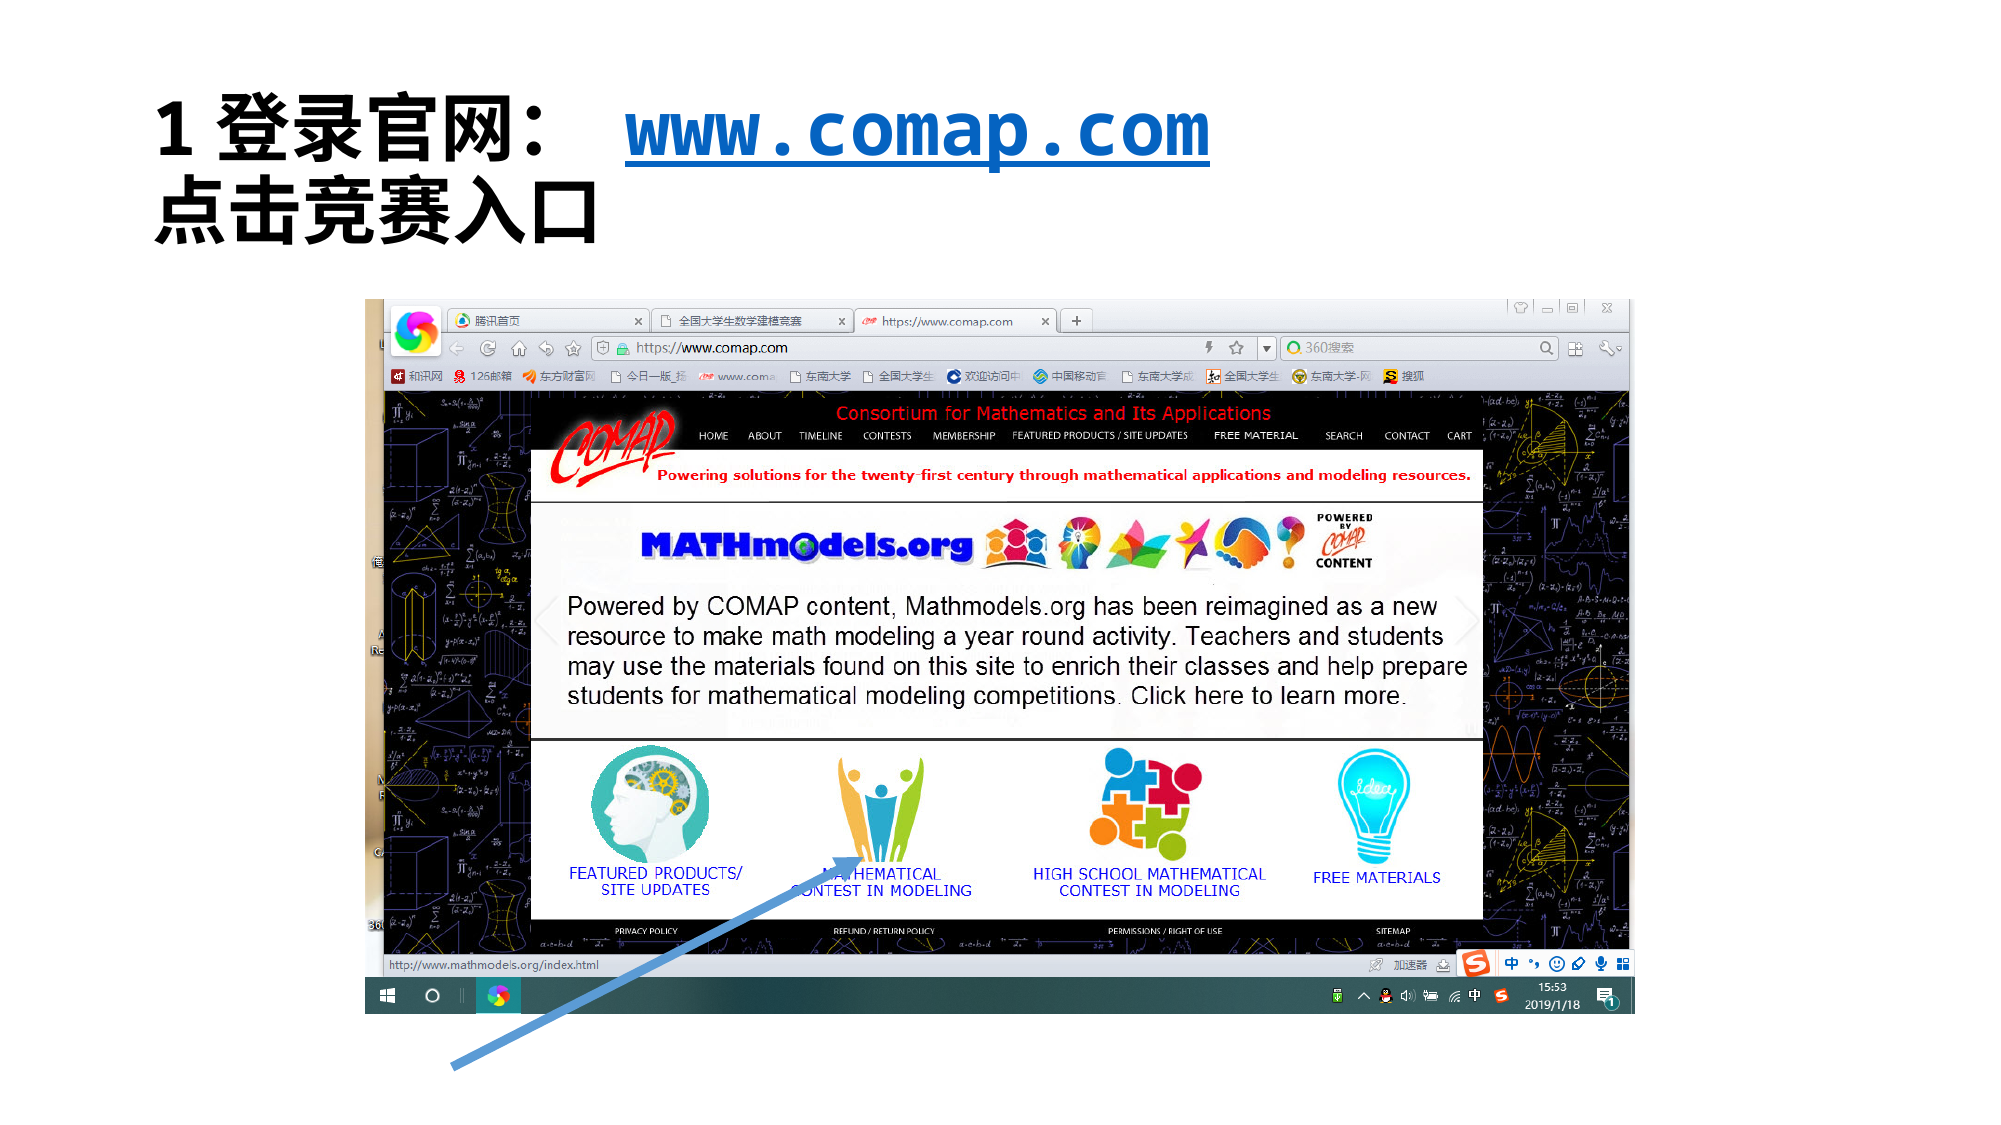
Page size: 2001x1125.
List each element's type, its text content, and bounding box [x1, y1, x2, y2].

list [365, 299, 1635, 1014]
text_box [452, 857, 864, 1068]
title 1登录官网： www.comap.com 点击竞赛入口 [137, 59, 1863, 278]
